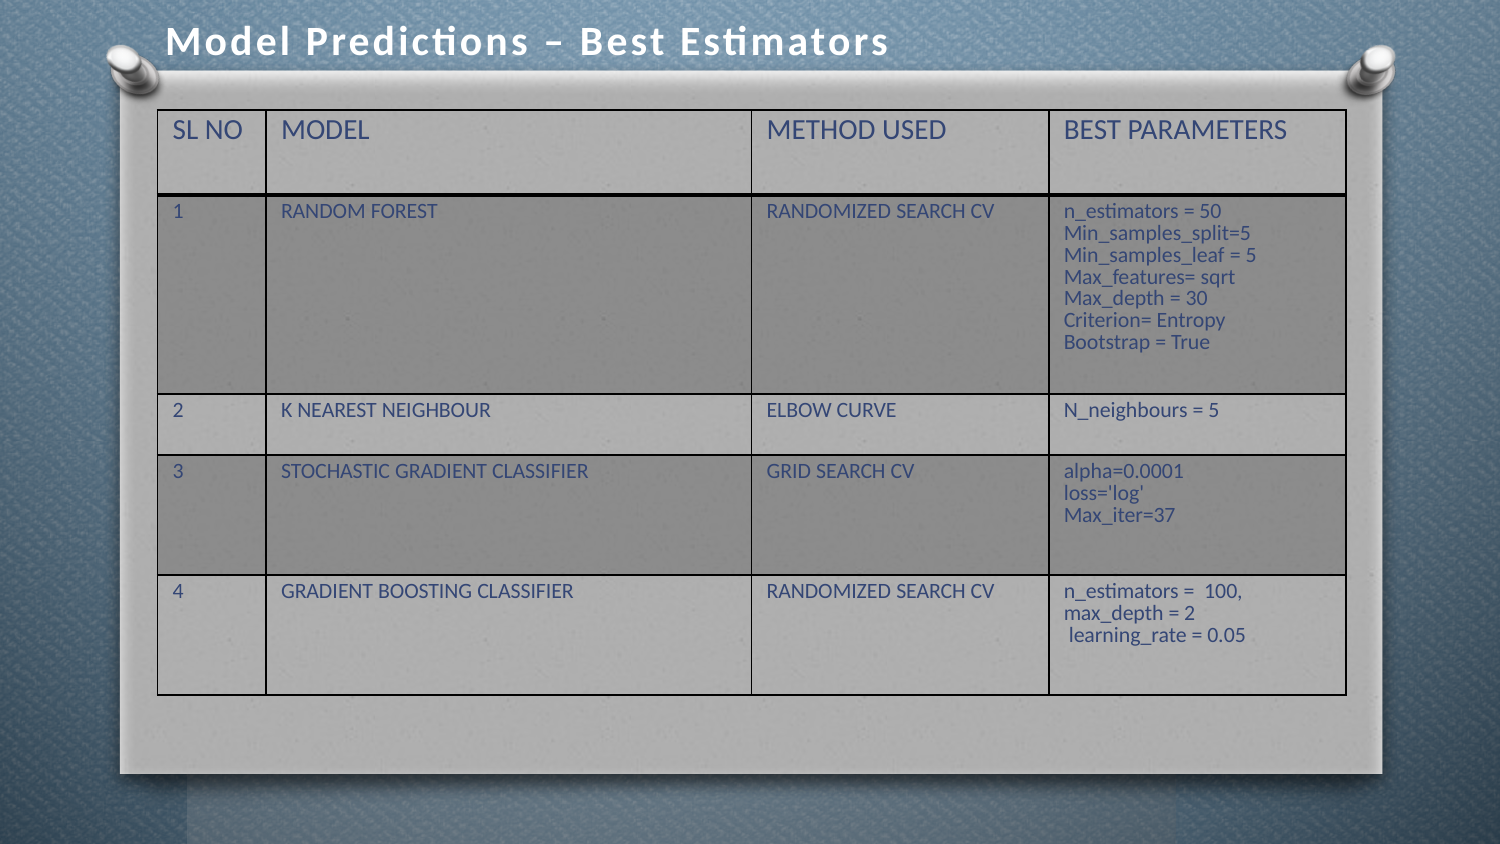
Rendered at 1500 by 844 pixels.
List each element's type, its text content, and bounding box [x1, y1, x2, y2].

table_cell RANDOM FOREST [267, 197, 751, 393]
table_cell 3 [158, 456, 265, 574]
table_cell 4 [158, 576, 265, 694]
table_header MODEL [267, 111, 751, 193]
table_cell n_estimators = 100, max_depth = 2 learning_rate = 0.05 [1050, 576, 1345, 694]
table_cell ELBOW CURVE [752, 395, 1048, 454]
table_cell GRADIENT BOOSTING CLASSIFIER [267, 576, 751, 694]
table_header SL NO [158, 111, 265, 193]
table_cell n_estimators = 50 Min_samples_split=5 Min_samples_leaf = 5 Max_features= sqrt Max_depth = 30 Criterion= Entropy Bootstrap = True [1050, 197, 1345, 393]
table_header BEST PARAMETERS [1050, 111, 1345, 193]
table_cell alpha=0.0001 loss='log' Max_iter=37 [1050, 456, 1345, 574]
table_cell K NEAREST NEIGHBOUR [267, 395, 751, 454]
text_box Model Predictions – Best Estimators [149, 6, 1354, 72]
table_cell RANDOMIZED SEARCH CV [752, 197, 1048, 393]
table_cell RANDOMIZED SEARCH CV [752, 576, 1048, 694]
table_cell 1 [158, 197, 265, 393]
table_cell N_neighbours = 5 [1050, 395, 1345, 454]
table_cell GRID SEARCH CV [752, 456, 1048, 574]
table_cell STOCHASTIC GRADIENT CLASSIFIER [267, 456, 751, 574]
picture [1328, 22, 1433, 121]
table_header METHOD USED [752, 111, 1048, 193]
picture [80, 18, 185, 116]
table_cell 2 [158, 395, 265, 454]
